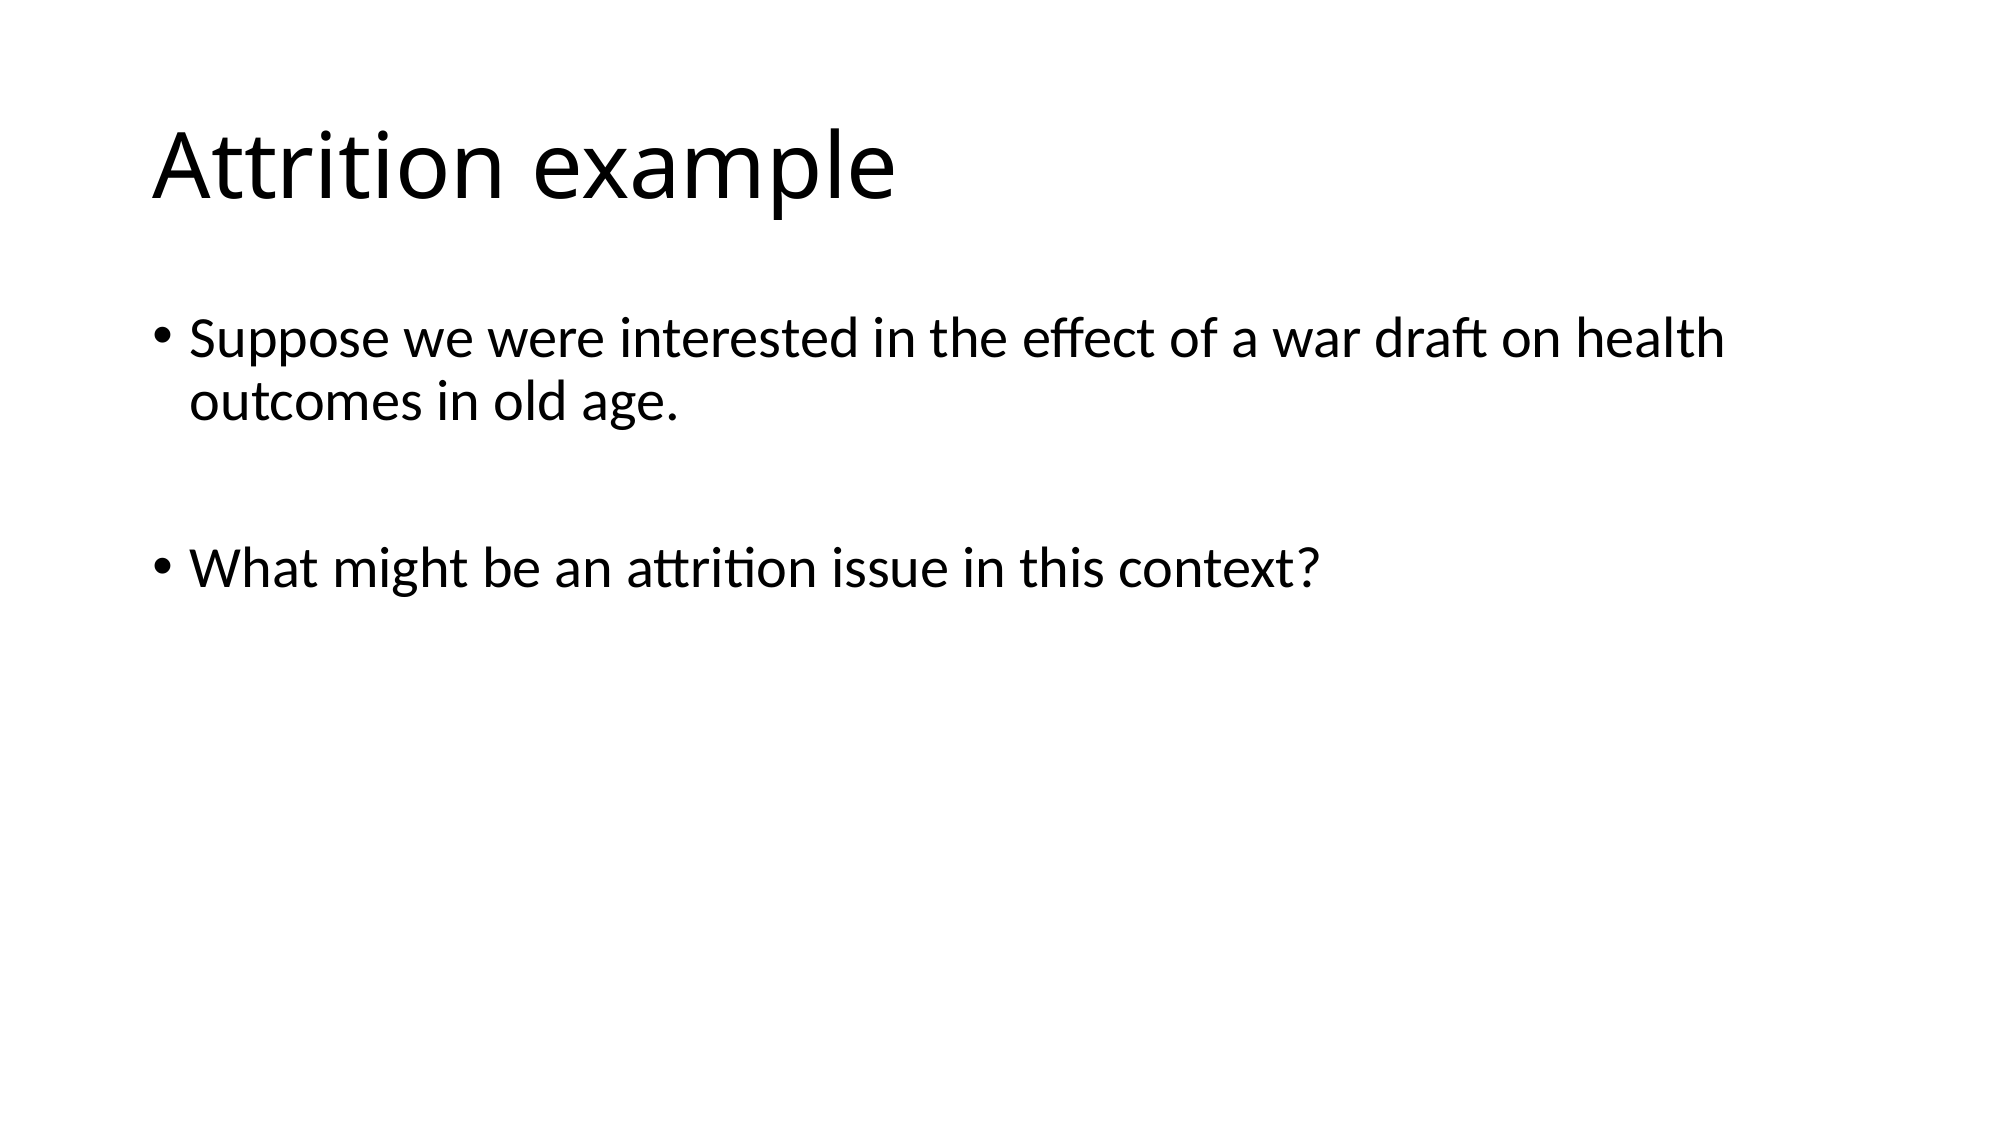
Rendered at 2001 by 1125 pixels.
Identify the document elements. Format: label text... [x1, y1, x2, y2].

list Suppose we were interested in the effect of a war draft on health outcomes in old age. What might be an attrition issue in this context? [137, 299, 1863, 1014]
title Attrition example [137, 59, 1863, 278]
